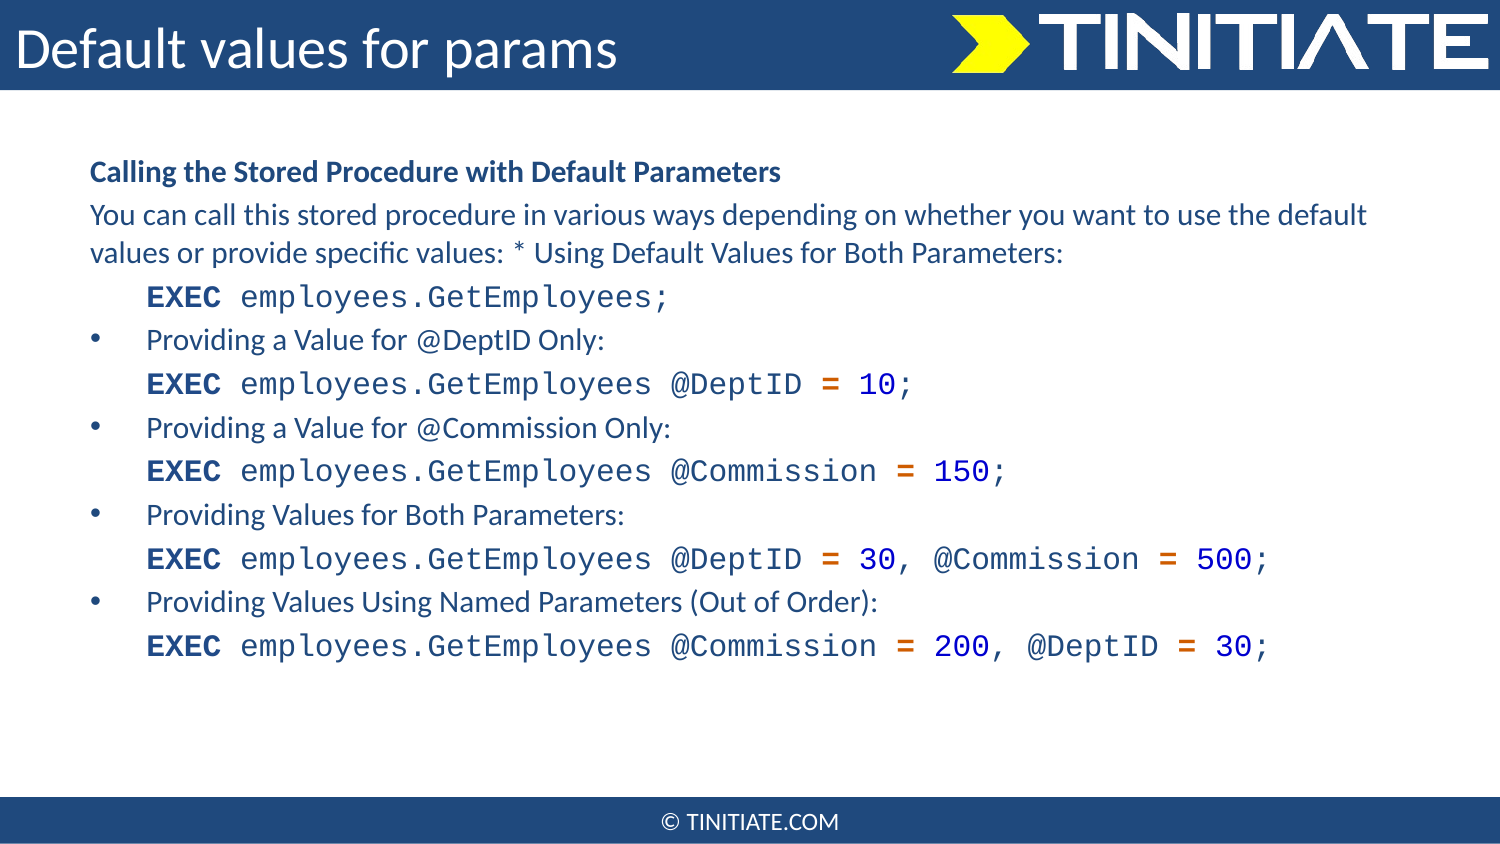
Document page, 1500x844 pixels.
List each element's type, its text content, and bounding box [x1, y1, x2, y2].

list Calling the Stored Procedure with Default Parameters You can call this stored procedure in various ways depending on whether you want to use the default values or provide specific values: * Using Default Values for Both Parameters: EXEC employees.GetEmployees; Providing a Value for @DeptID Only: EXEC employees.GetEmployees @DeptID = 10; Providing a Value for @Commission Only: EXEC employees.GetEmployees @Commission = 150; Providing Values for Both Parameters: EXEC employees.GetEmployees @DeptID = 30, @Commission = 500; Providing Values Using Named Parameters (Out of Order): EXEC employees.GetEmployees @Commission = 200, @DeptID = 30; [75, 143, 1425, 760]
picture [945, 8, 1500, 82]
text_box Default values for params [0, 0, 1500, 91]
text_box © TINITIATE.COM [0, 797, 1500, 844]
